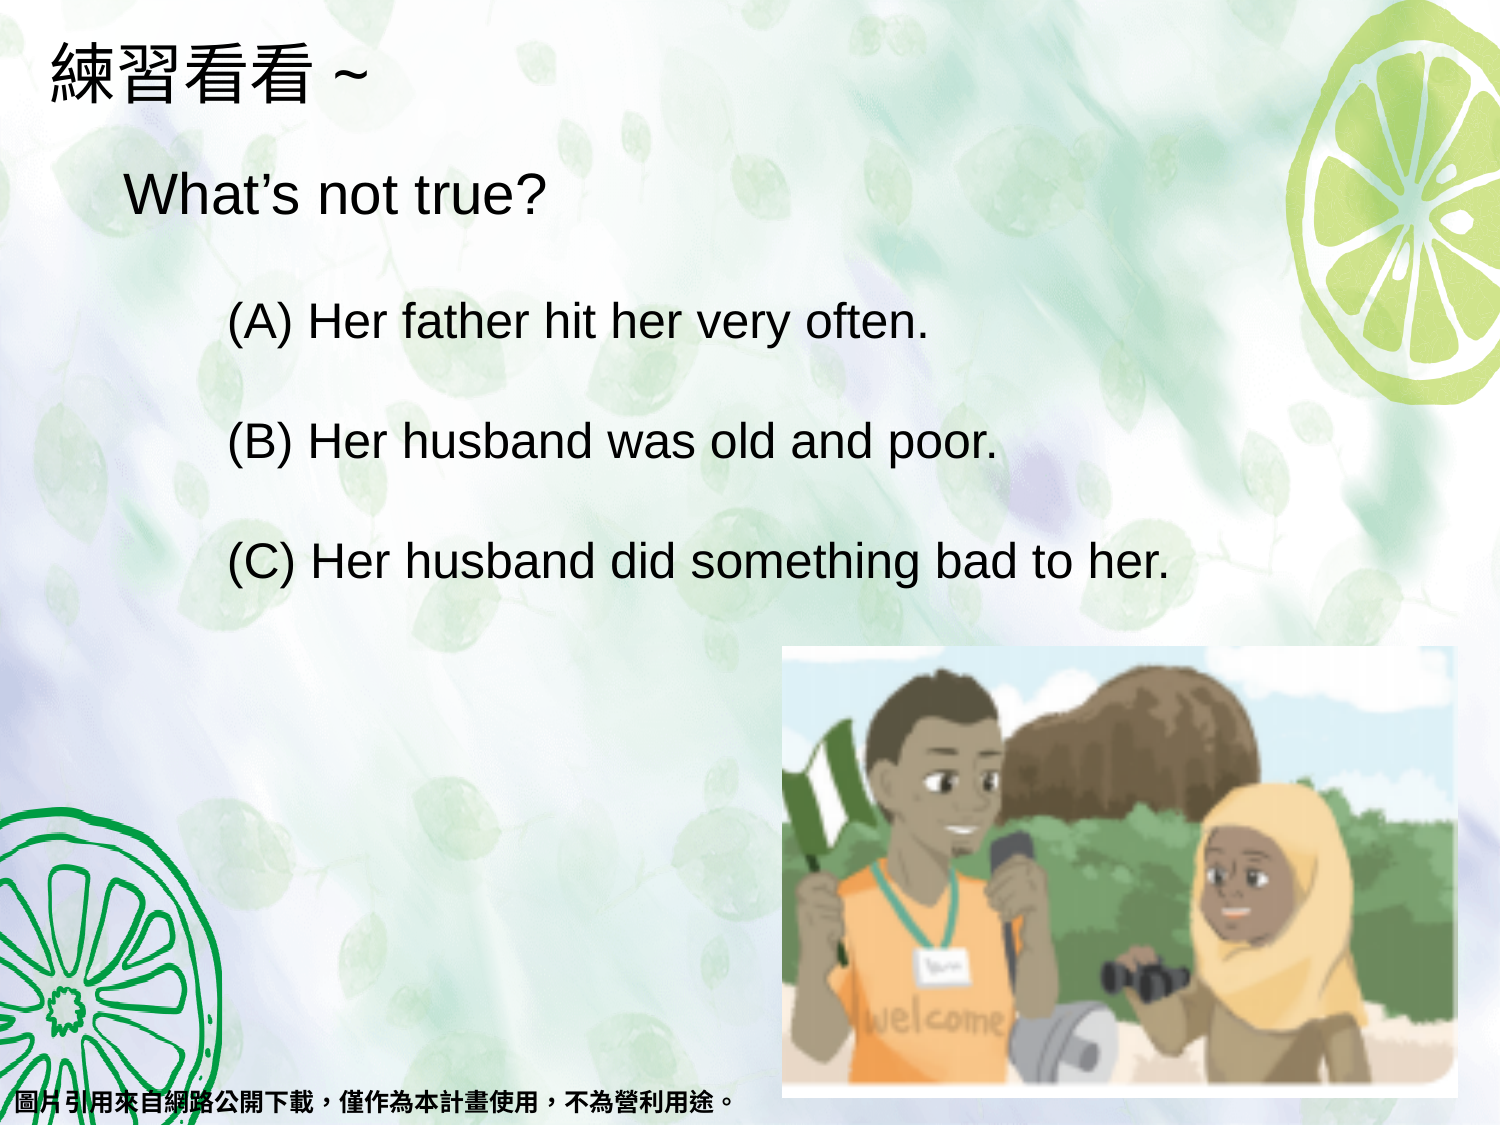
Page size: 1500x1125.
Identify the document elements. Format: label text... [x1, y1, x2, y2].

text_box What’s not true? [109, 148, 630, 234]
text_box 圖片引用來自網路公開下載，僅作為本計畫使用，不為營利用途。 [0, 1079, 1028, 1125]
text_box 練習看看~ [34, 24, 533, 120]
picture [0, 0, 1500, 1125]
text_box (A) Her father hit her very often. (B) Her husband was old and poor. (C) Her husband did something bad to her. [212, 281, 1288, 596]
